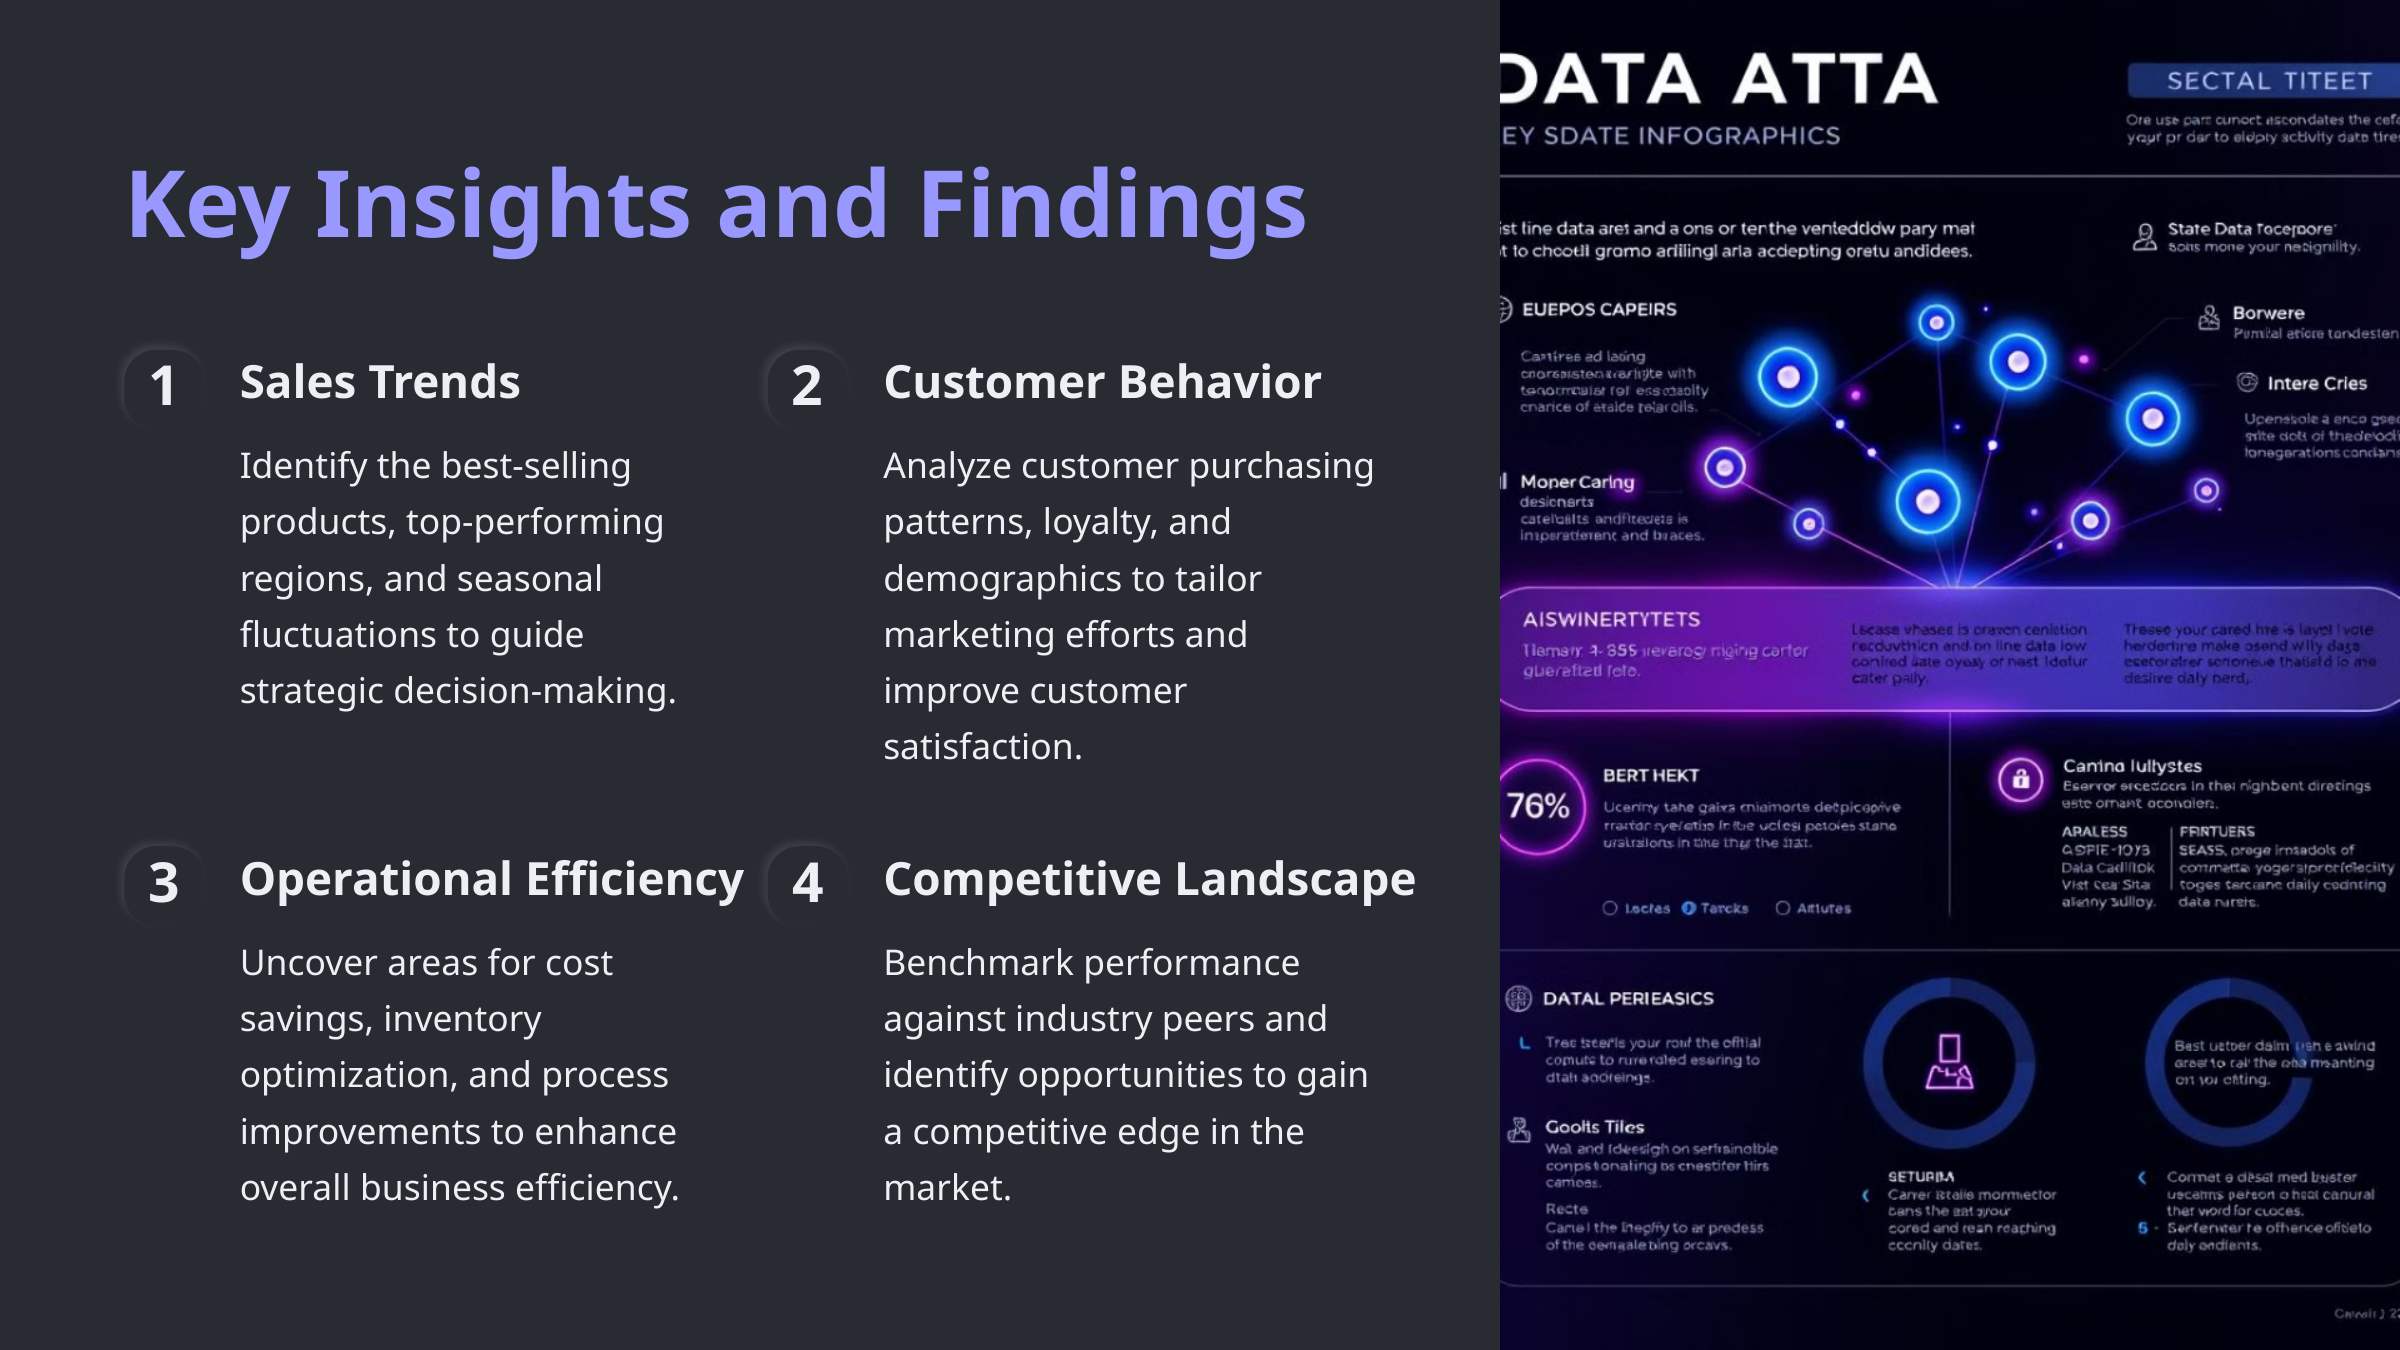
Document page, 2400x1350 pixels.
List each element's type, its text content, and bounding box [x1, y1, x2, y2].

text_box 2 [791, 361, 824, 418]
text_box Sales Trends [239, 349, 708, 409]
text_box Customer Behavior [883, 349, 1351, 409]
text_box Uncover areas for cost savings, inventory optimization, and process improvements to enhance overall business efficiency. [239, 926, 733, 1211]
text_box 1 [154, 361, 175, 418]
text_box [767, 846, 848, 927]
text_box Key Insights and Findings [124, 139, 1171, 257]
text_box Benchmark performance against industry peers and identify opportunities to gain a competitive edge in the market. [883, 926, 1376, 1211]
text_box Analyze customer purchasing patterns, loyalty, and demographics to tailor marketing efforts and improve customer satisfaction. [883, 429, 1376, 771]
text_box [124, 846, 205, 927]
text_box 3 [149, 858, 180, 915]
text_box Competitive Landscape [883, 846, 1374, 905]
text_box 4 [790, 858, 825, 915]
text_box [767, 349, 848, 430]
text_box Identify the best-selling products, top-performing regions, and seasonal fluctuations to guide strategic decision-making. [239, 429, 733, 714]
picture [1499, 0, 2400, 1350]
text_box [124, 349, 205, 430]
text_box Operational Efficiency [239, 846, 708, 905]
